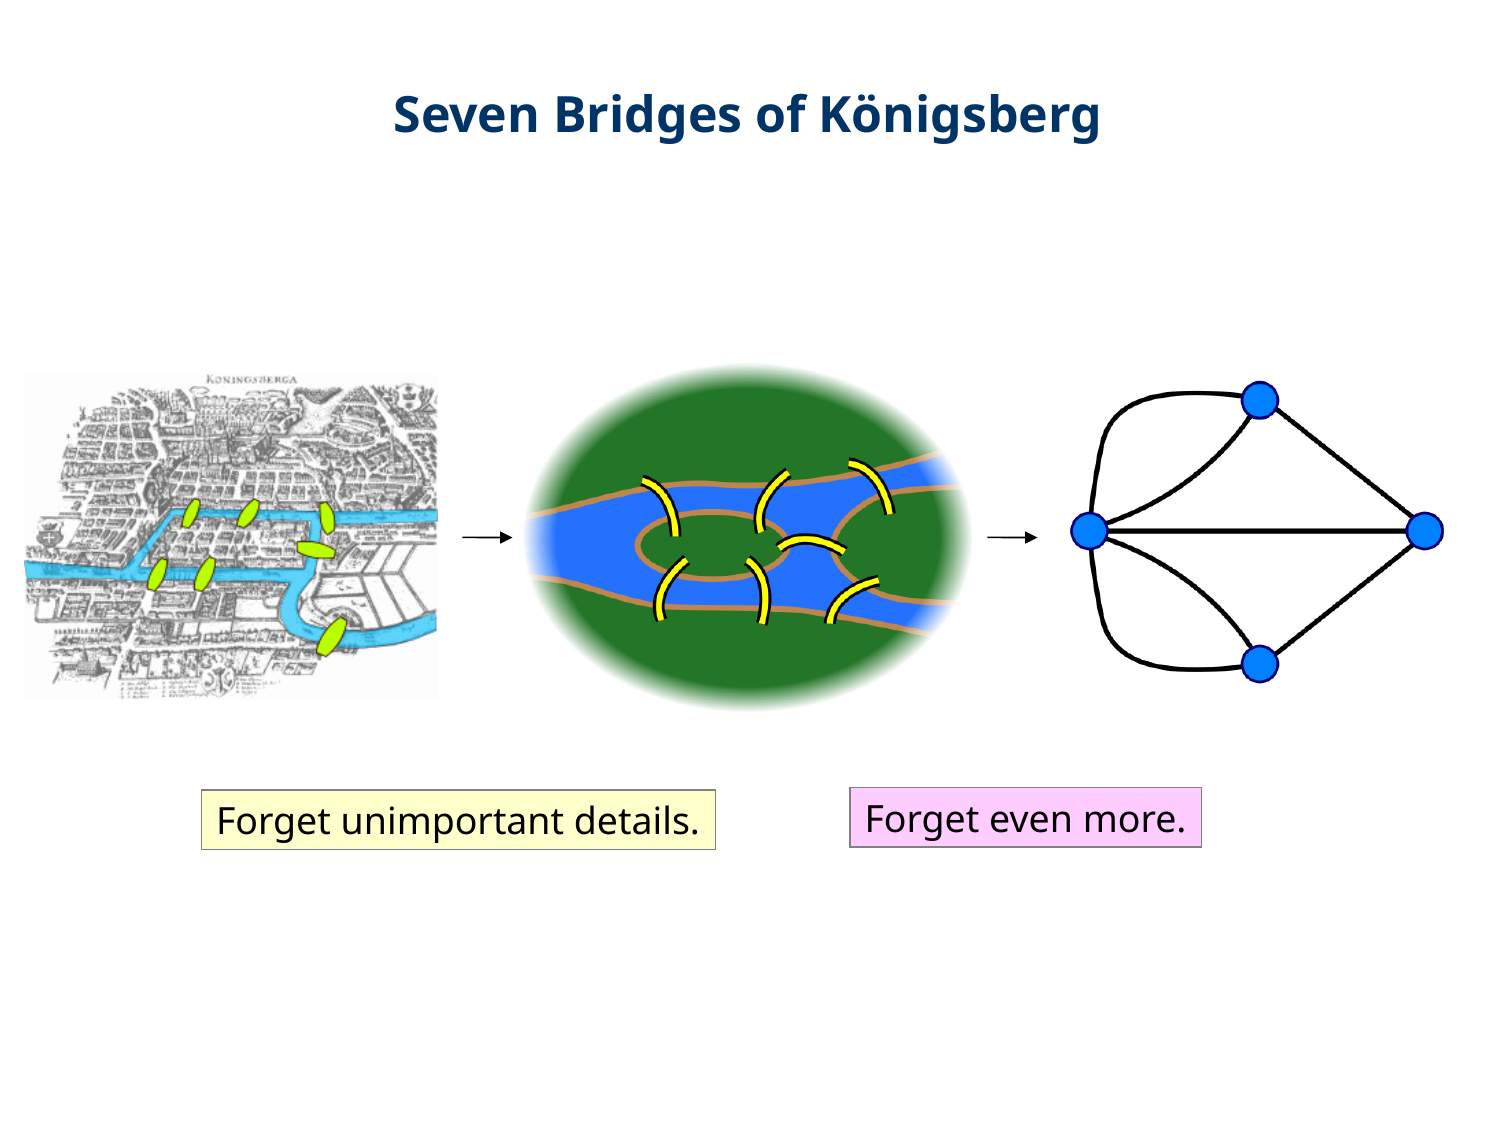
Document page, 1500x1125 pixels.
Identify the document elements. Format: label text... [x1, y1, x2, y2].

text_box [987, 531, 1038, 544]
picture [24, 374, 438, 701]
text_box Forget unimportant details. [201, 789, 716, 850]
text_box Seven Bridges of Königsberg [378, 74, 1118, 150]
picture [512, 349, 982, 726]
text_box Forget even more. [849, 787, 1202, 848]
picture [1062, 374, 1451, 686]
text_box [462, 531, 507, 544]
